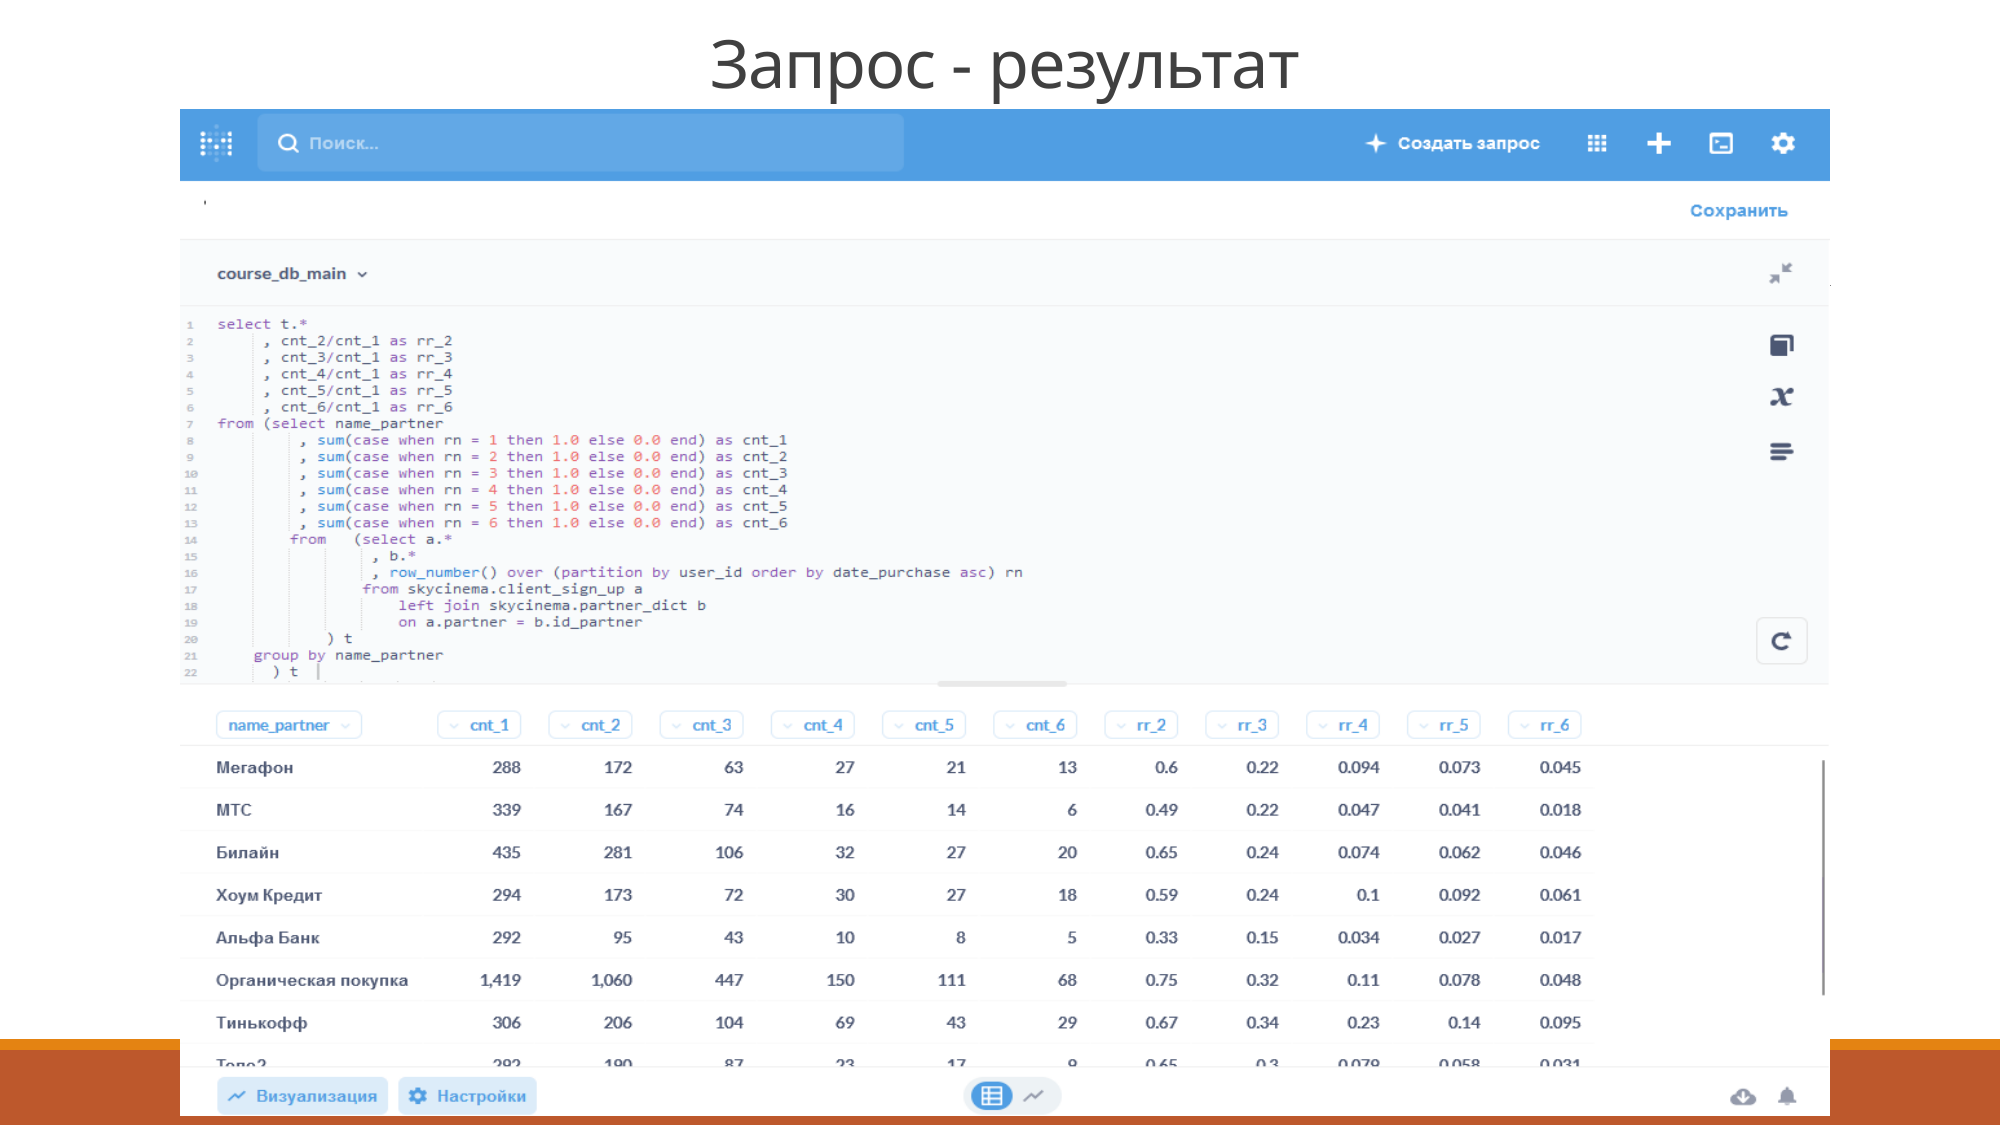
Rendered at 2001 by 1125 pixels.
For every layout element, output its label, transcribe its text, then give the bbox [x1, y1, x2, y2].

picture [179, 109, 1831, 1116]
title Запрос - результат [180, 47, 1830, 108]
